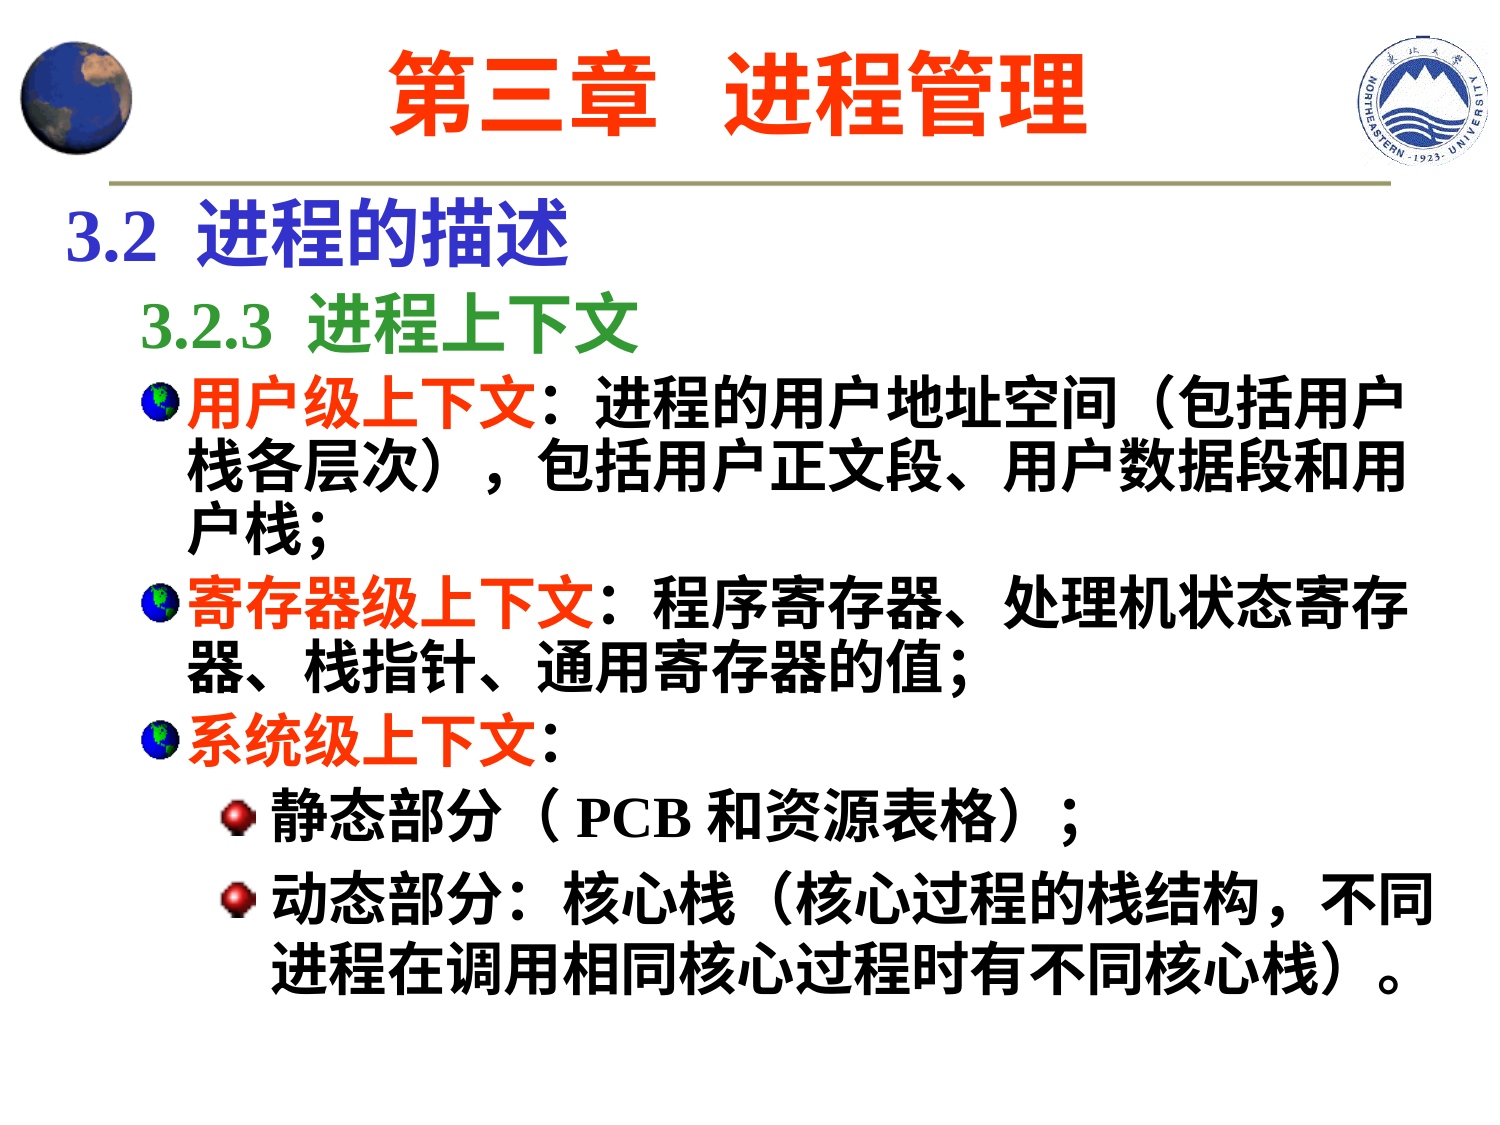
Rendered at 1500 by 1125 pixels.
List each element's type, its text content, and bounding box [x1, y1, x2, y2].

picture [0, 37, 138, 161]
list 3.2 进程的描述 3.2.3 进程上下文 用户级上下文：进程的用户地址空间（包括用户栈各层次），包括用户正文段、用户数据段和用户栈； 寄存器级上下文：程序寄存器、处理机状态寄存器、栈指针、通用寄存器的值； 系统级上下文： 静态部分（PCB和资源表格）； 动态部分：核心栈（核心过程的栈结构，不同进程在调用相同核心过程时有不同核心栈）。 [50, 188, 1459, 1064]
picture [140, 719, 181, 761]
text_box 第三章 进程管理 [174, 10, 1300, 173]
picture [215, 794, 256, 836]
picture [1352, 33, 1490, 171]
picture [140, 582, 181, 624]
picture [215, 876, 256, 918]
picture [109, 175, 1391, 188]
picture [140, 381, 181, 423]
